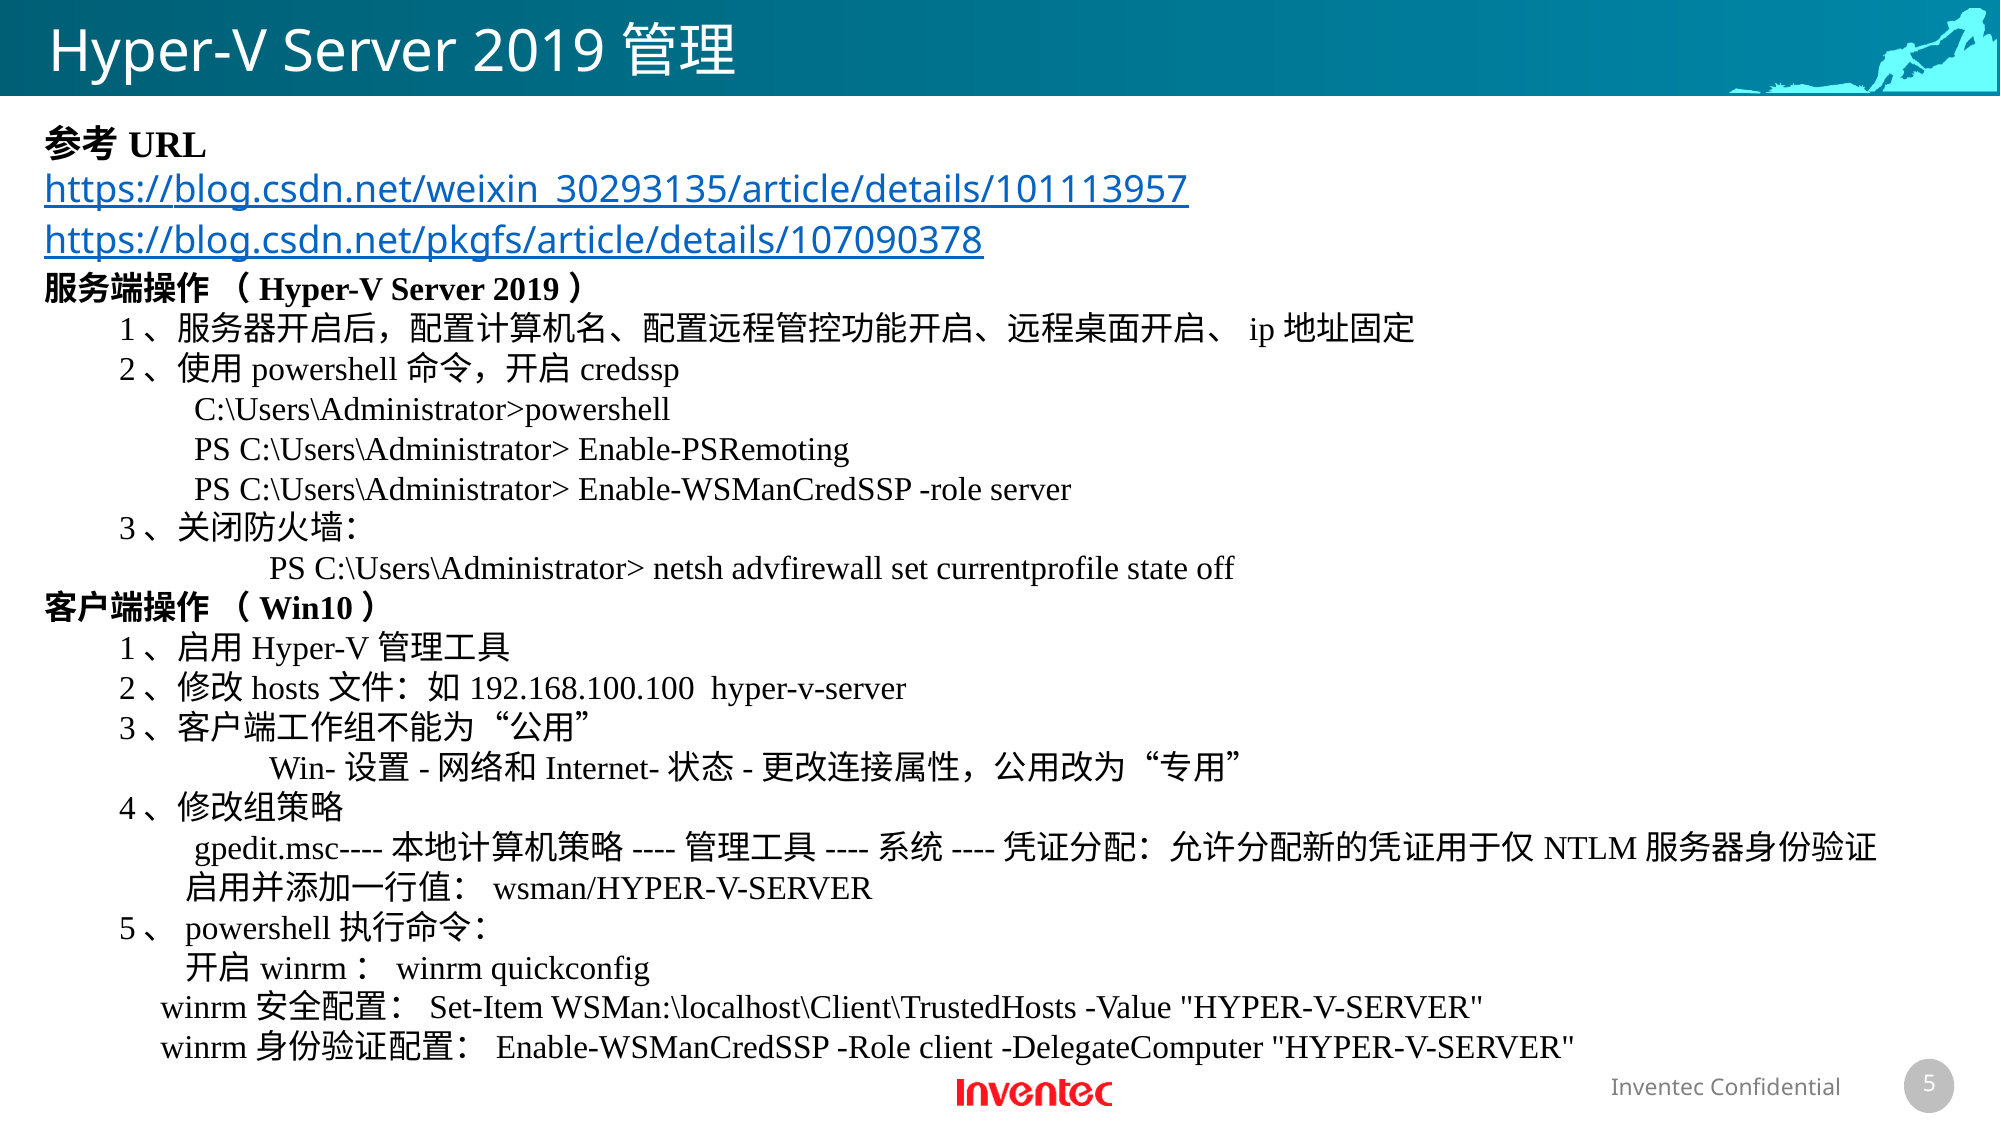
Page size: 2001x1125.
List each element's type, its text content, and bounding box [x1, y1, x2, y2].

title Hyper-V Server 2019管理 [33, 13, 771, 93]
text_box 参考URL https://blog.csdn.net/weixin_30293135/article/details/101113957 https://blog.csdn.net/pkgfs/article/details/107090378 [29, 112, 1955, 319]
text_box 服务端操作 （Hyper-V Server 2019） 1、服务器开启后，配置计算机名、配置远程管控功能开启、远程桌面开启、ip地址固定 2、使用powershell命令，开启credssp C:\Users\Administrator>powershell PS C:\Users\Administrator> Enable-PSRemoting PS C:\Users\Administrator> Enable-WSManCredSSP -role server 3、关闭防火墙： PS C:\Users\Administrator> netsh advfirewall set currentprofile state off 客户端操作 （Win10） 1、启用Hyper-V管理工具 2、修改hosts文件：如192.168.100.100 hyper-v-server 3、客户端工作组不能为“公用” Win-设置-网络和Internet-状态-更改连接属性，公用改为“专用” 4、修改组策略 gpedit.msc----本地计算机策略----管理工具----系统----凭证分配：允许分配新的凭证用于仅NTLM服务器身份验证 启用并添加一行值：wsman/HYPER-V-SERVER 5、powershell执行命令： 开启winrm：winrm quickconfig winrm安全配置：Set-Item WSMan:\localhost\Client\TrustedHosts -Value "HYPER-V-SERVER" winrm身份验证配置：Enable-WSManCredSSP -Role client -DelegateComputer "HYPER-V-SERVER" [29, 319, 1955, 1073]
picture [957, 1079, 1112, 1106]
